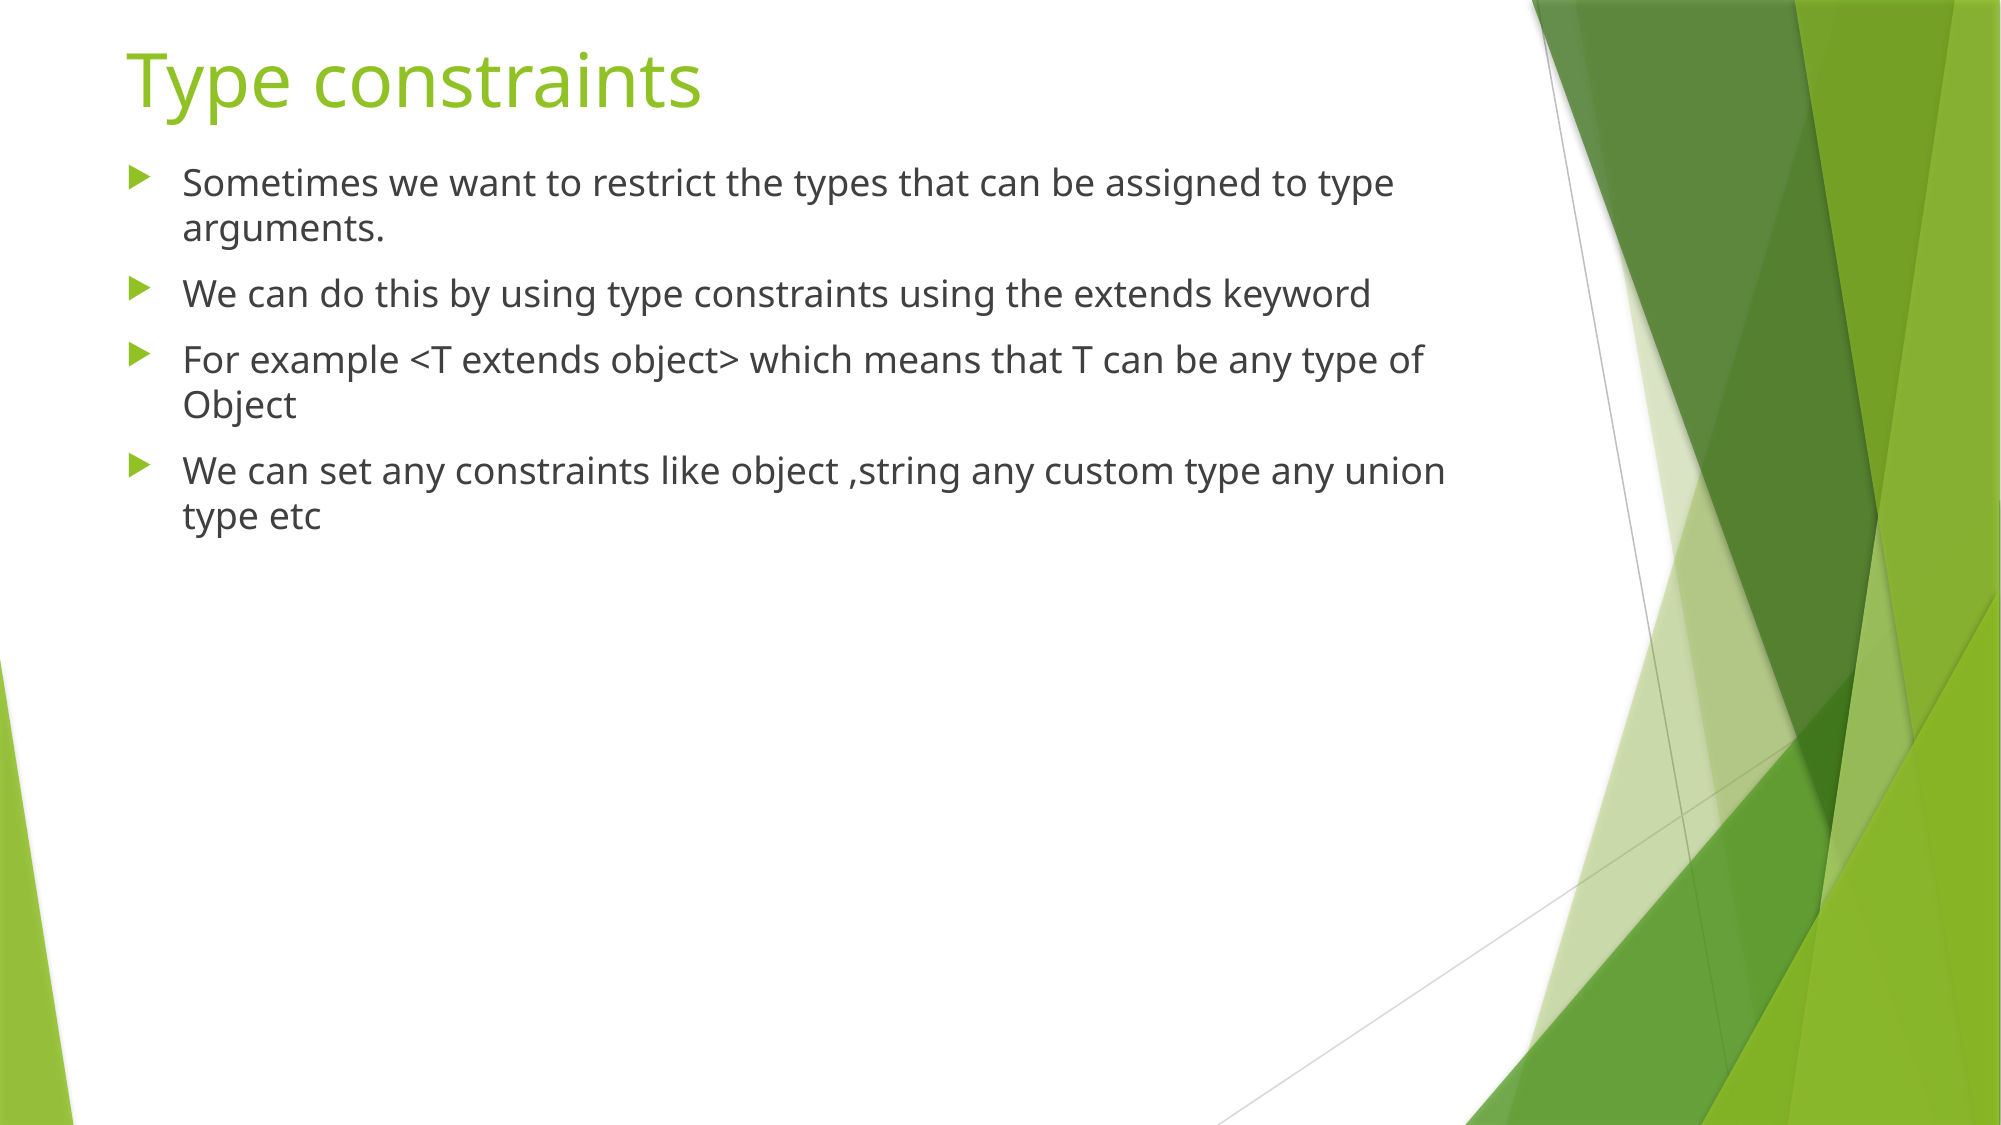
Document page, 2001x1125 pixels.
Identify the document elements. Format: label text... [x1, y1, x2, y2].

title Type constraints [111, 24, 1522, 132]
list Sometimes we want to restrict the types that can be assigned to type arguments. We can do this by using type constraints using the extends keyword For example <T extends object> which means that T can be any type of Object We can set any constraints like object ,string any custom type any union type etc [111, 151, 1522, 992]
